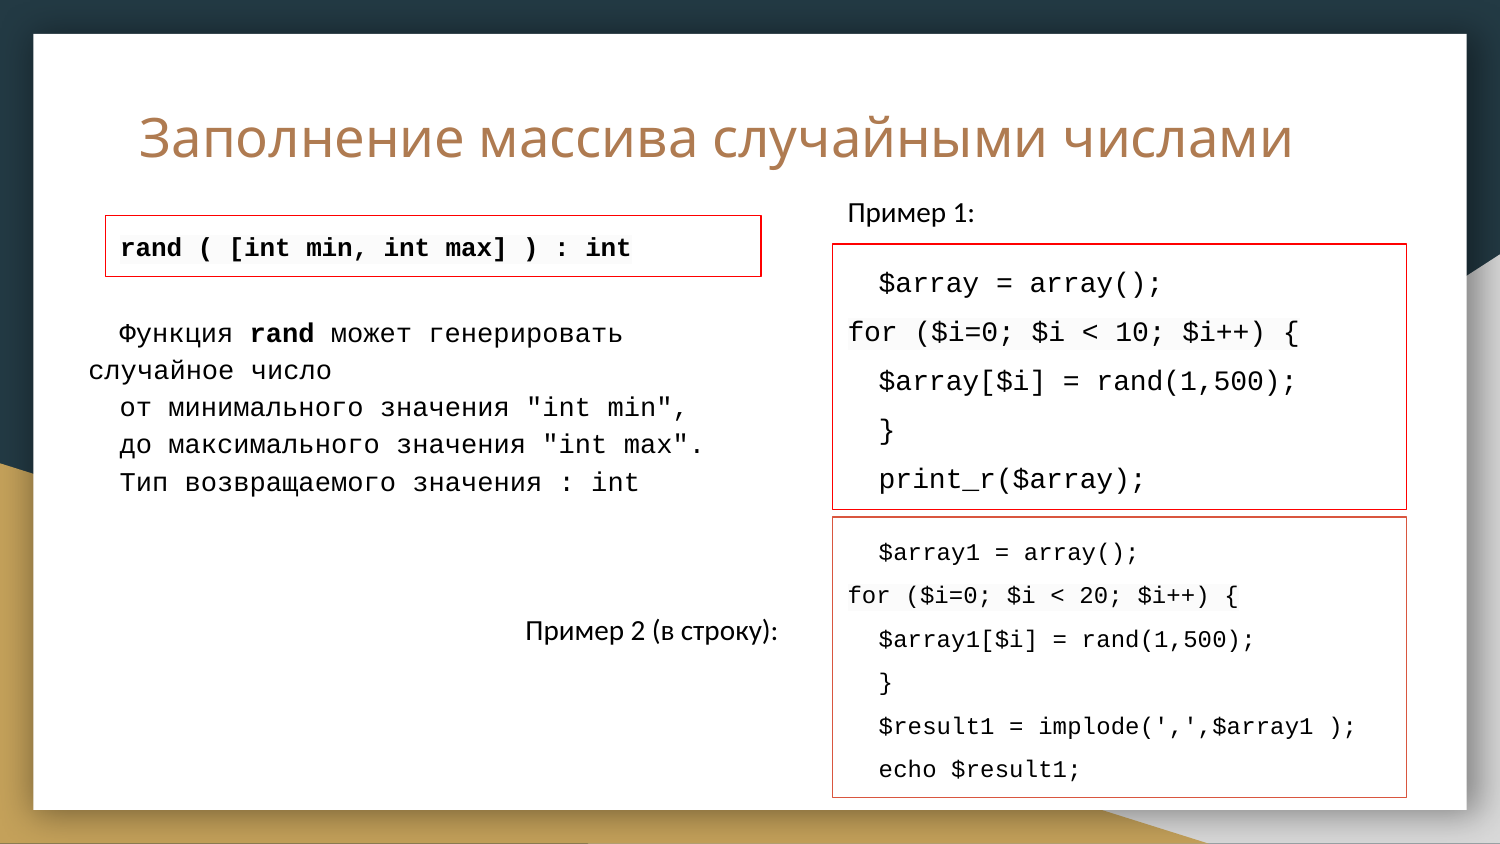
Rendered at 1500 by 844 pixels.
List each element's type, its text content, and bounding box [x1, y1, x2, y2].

text_box rand ( [int min, int max] ) : int [105, 215, 761, 277]
text_box $array = array(); for ($i=0; $i < 10; $i++) { $array[$i] = rand(1,500); } print_r($array); [832, 244, 1407, 510]
text_box Функция rand может генерировать случайное число от минимального значения "int min", до максимального значения "int max". Тип возвращаемого значения : int [73, 295, 750, 512]
text_box Пример 1: [832, 178, 1174, 244]
title Заполнение массива случайными числами [124, 87, 1356, 245]
text_box $array1 = array(); for ($i=0; $i < 20; $i++) { $array1[$i] = rand(1,500); } $result1 = implode(',',$array1 ); echo $result1; [832, 517, 1407, 798]
text_box Пример 2 (в строку): [510, 596, 832, 662]
